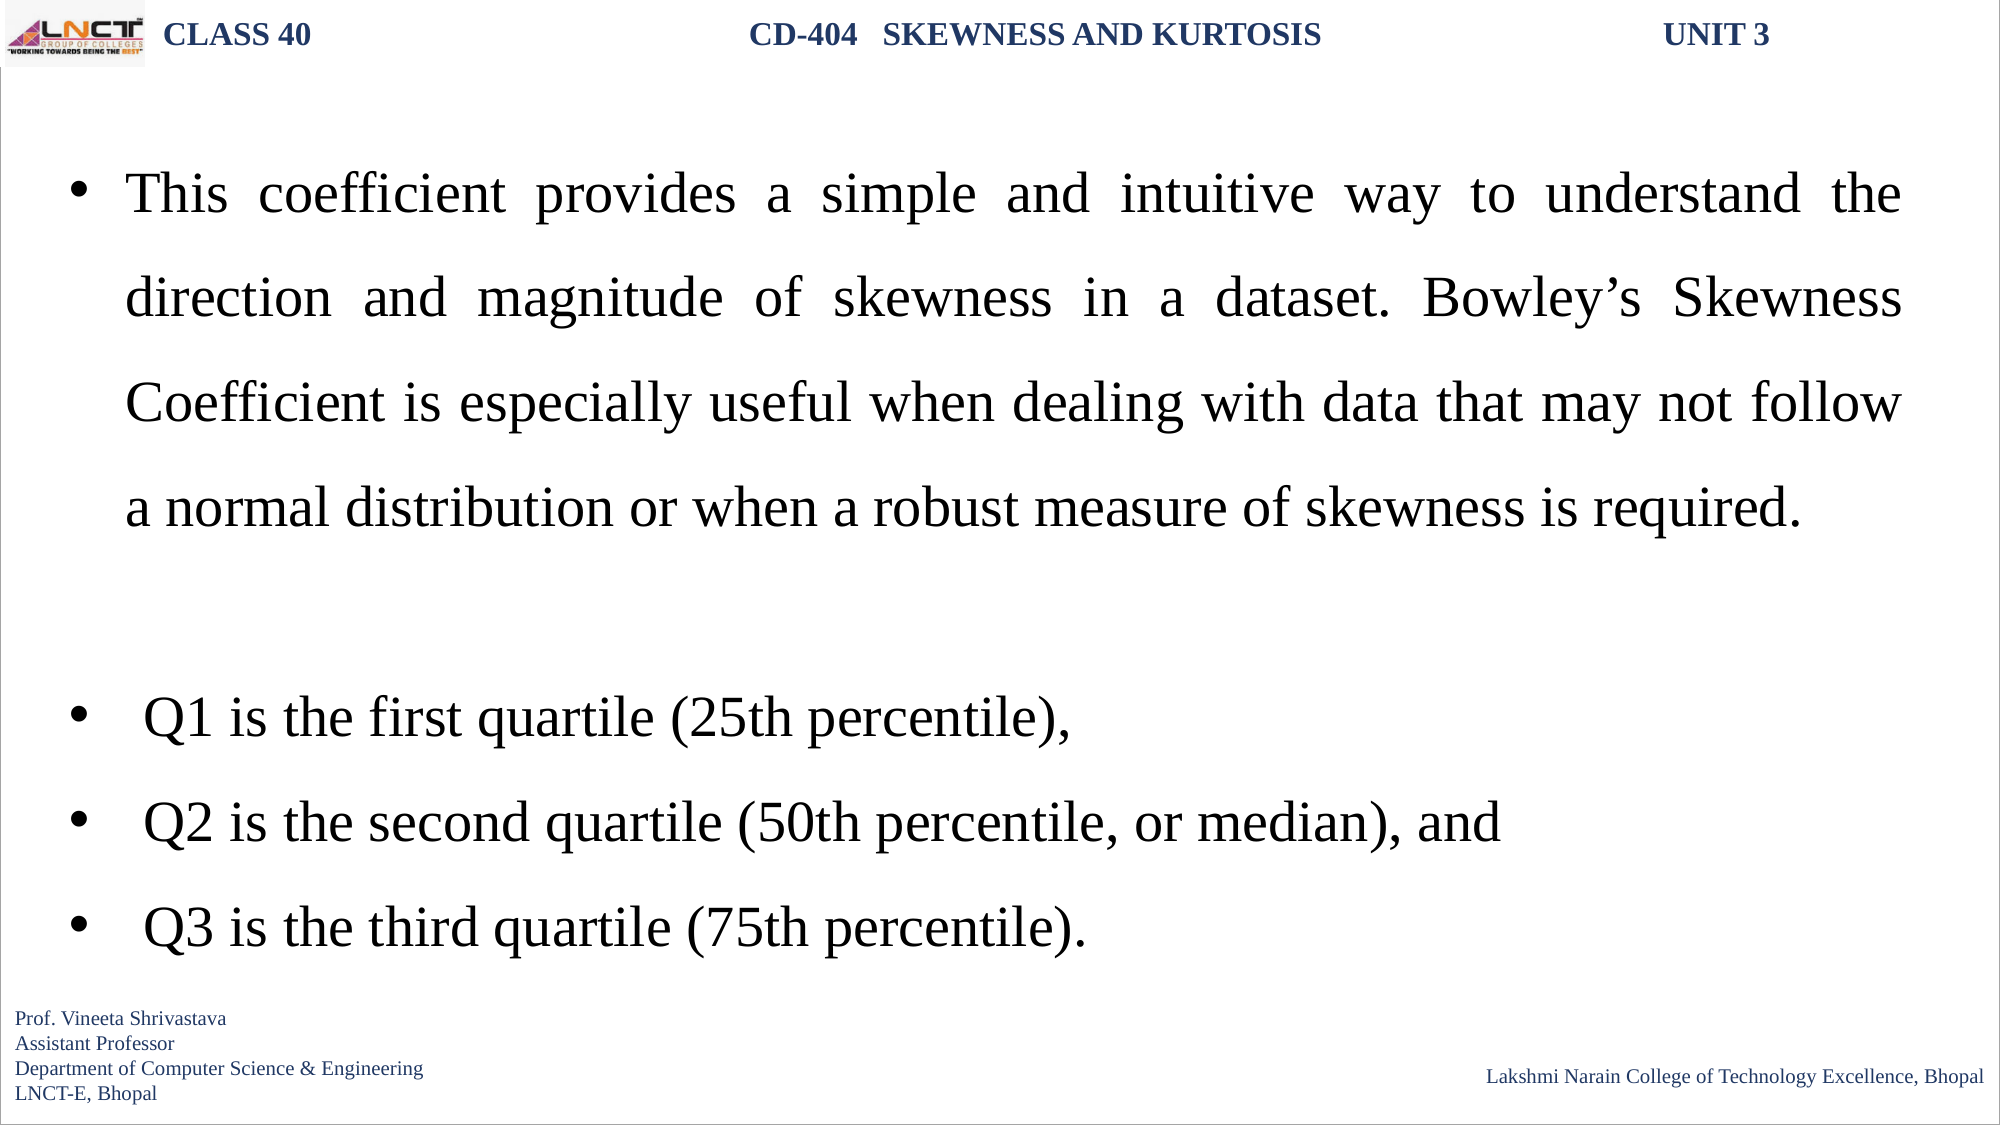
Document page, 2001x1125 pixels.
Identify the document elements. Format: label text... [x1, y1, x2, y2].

text_box [0, 0, 2000, 1125]
text_box CLASS 40 CD-404 SKEWNESS AND KURTOSIS UNIT 3 [150, 4, 1944, 60]
text_box Prof. Vineeta Shrivastava Assistant Professor Department of Computer Science & Engineering LNCT-E, Bhopal [0, 997, 496, 1113]
picture [0, 0, 150, 67]
text_box Lakshmi Narain College of Technology Excellence, Bhopal [1471, 1055, 2000, 1096]
